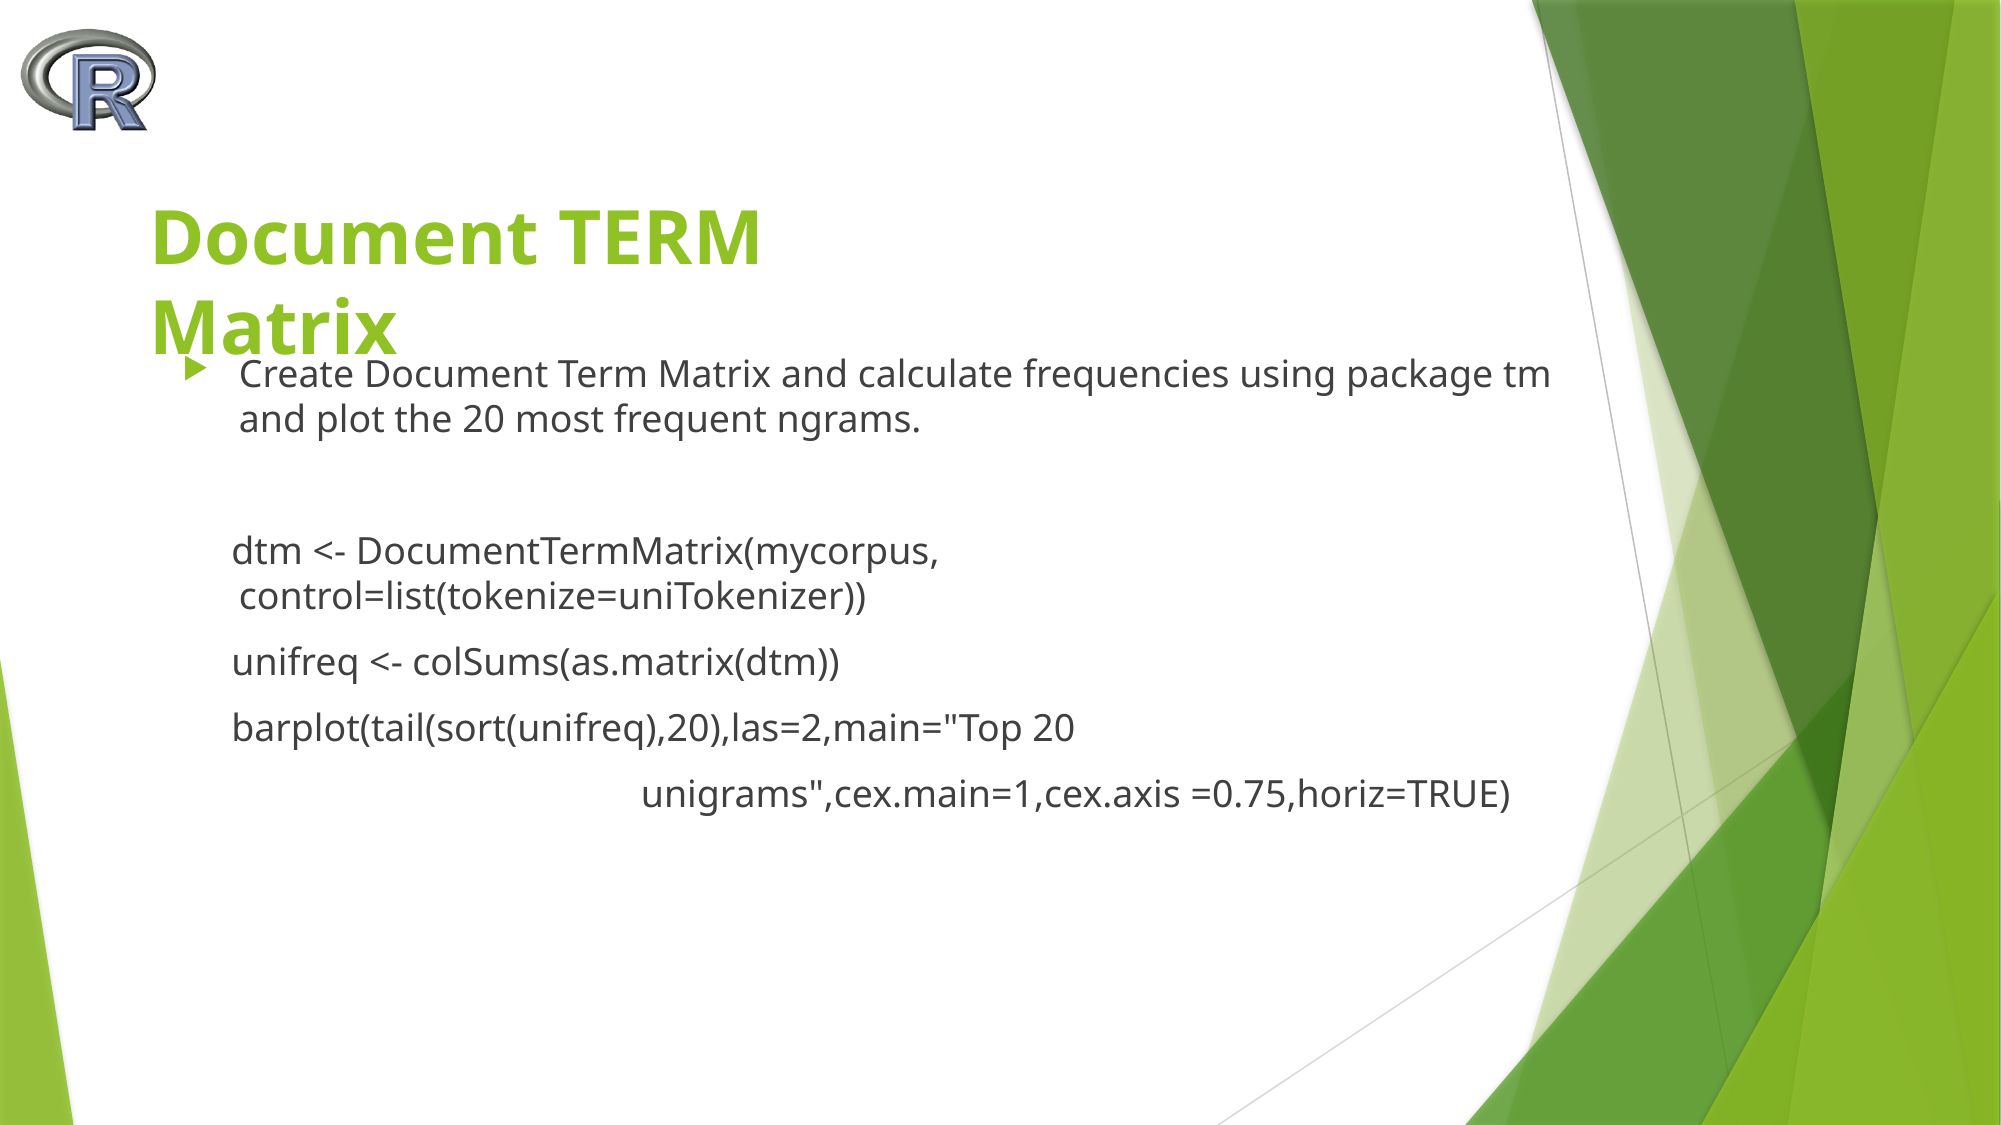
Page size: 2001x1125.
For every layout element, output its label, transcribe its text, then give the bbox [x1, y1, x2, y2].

list Create Document Term Matrix and calculate frequencies using package tm and plot the 20 most frequent ngrams. dtm <- DocumentTermMatrix(mycorpus, control=list(tokenize=uniTokenizer)) unifreq <- colSums(as.matrix(dtm)) barplot(tail(sort(unifreq),20),las=2,main="Top 20 unigrams",cex.main=1,cex.axis =0.75,horiz=TRUE) [167, 342, 1578, 980]
picture [20, 27, 157, 132]
title Document TERM Matrix [134, 181, 1023, 310]
